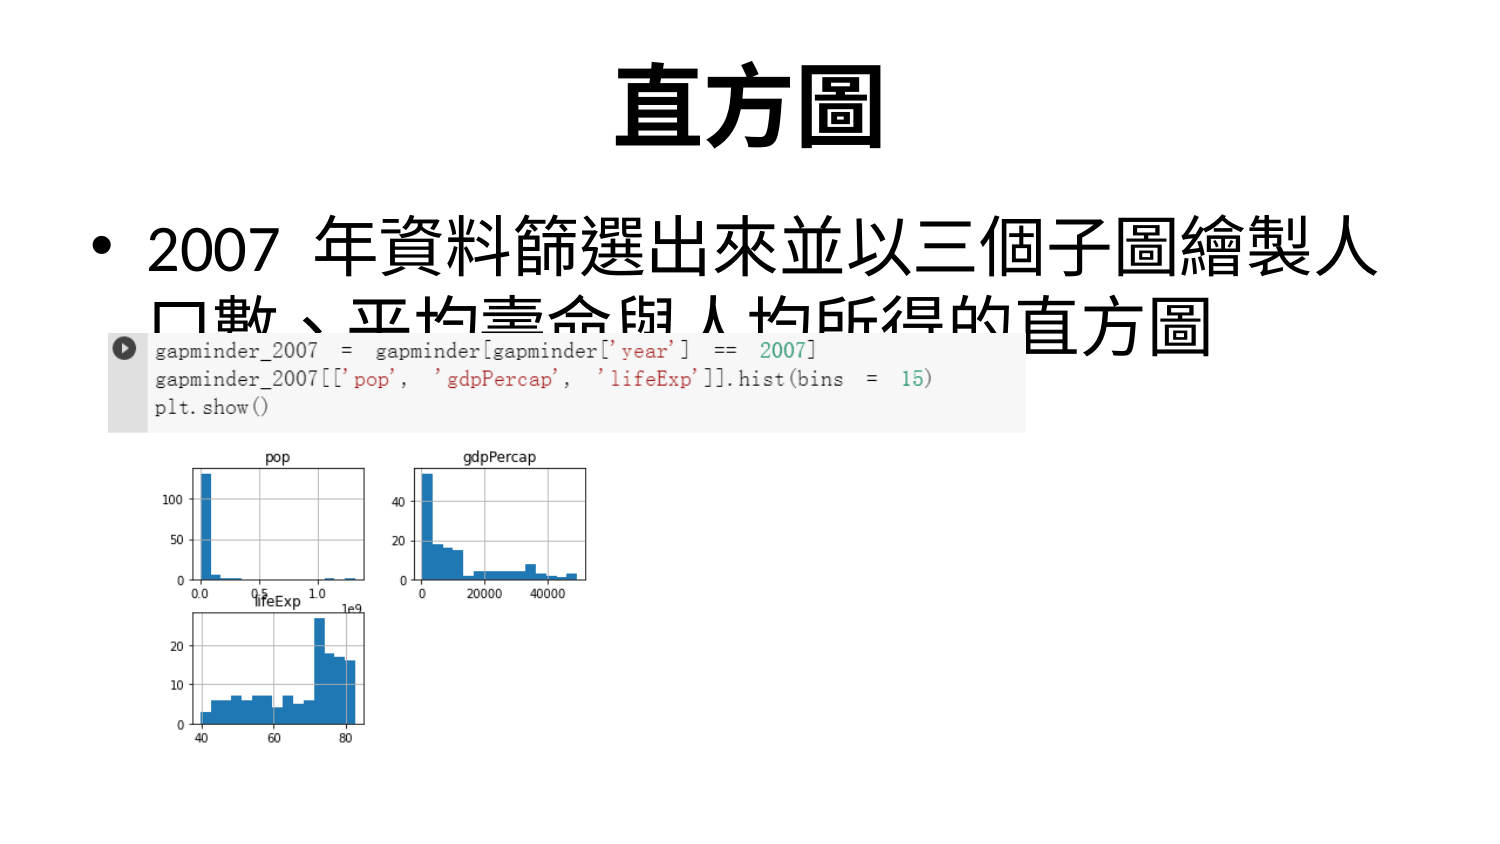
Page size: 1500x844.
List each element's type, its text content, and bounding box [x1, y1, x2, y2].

title 直方圖 [75, 33, 1425, 175]
picture [107, 332, 1026, 752]
list 2007 年資料篩選出來並以三個子圖繪製人口數、平均壽命與人均所得的直方圖 [75, 196, 1425, 754]
